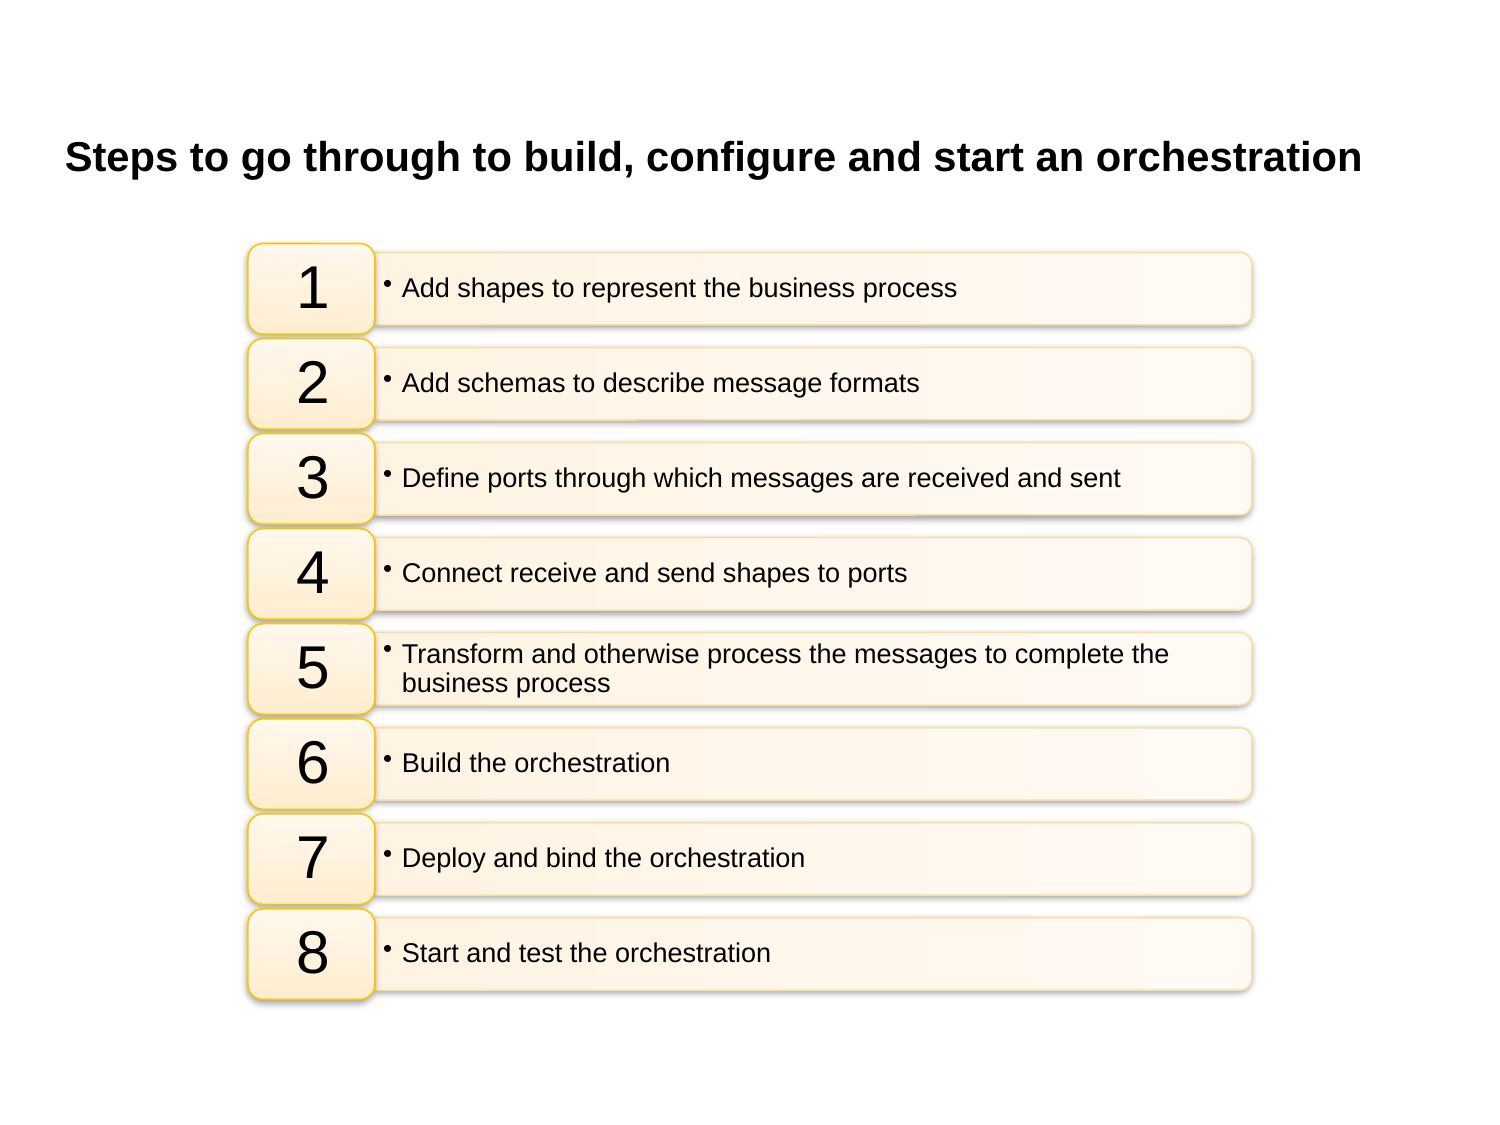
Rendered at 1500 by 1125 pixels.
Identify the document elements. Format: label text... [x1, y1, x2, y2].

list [64, 243, 1436, 1000]
title Steps to go through to build, configure and start an orchestration [64, 125, 1436, 185]
